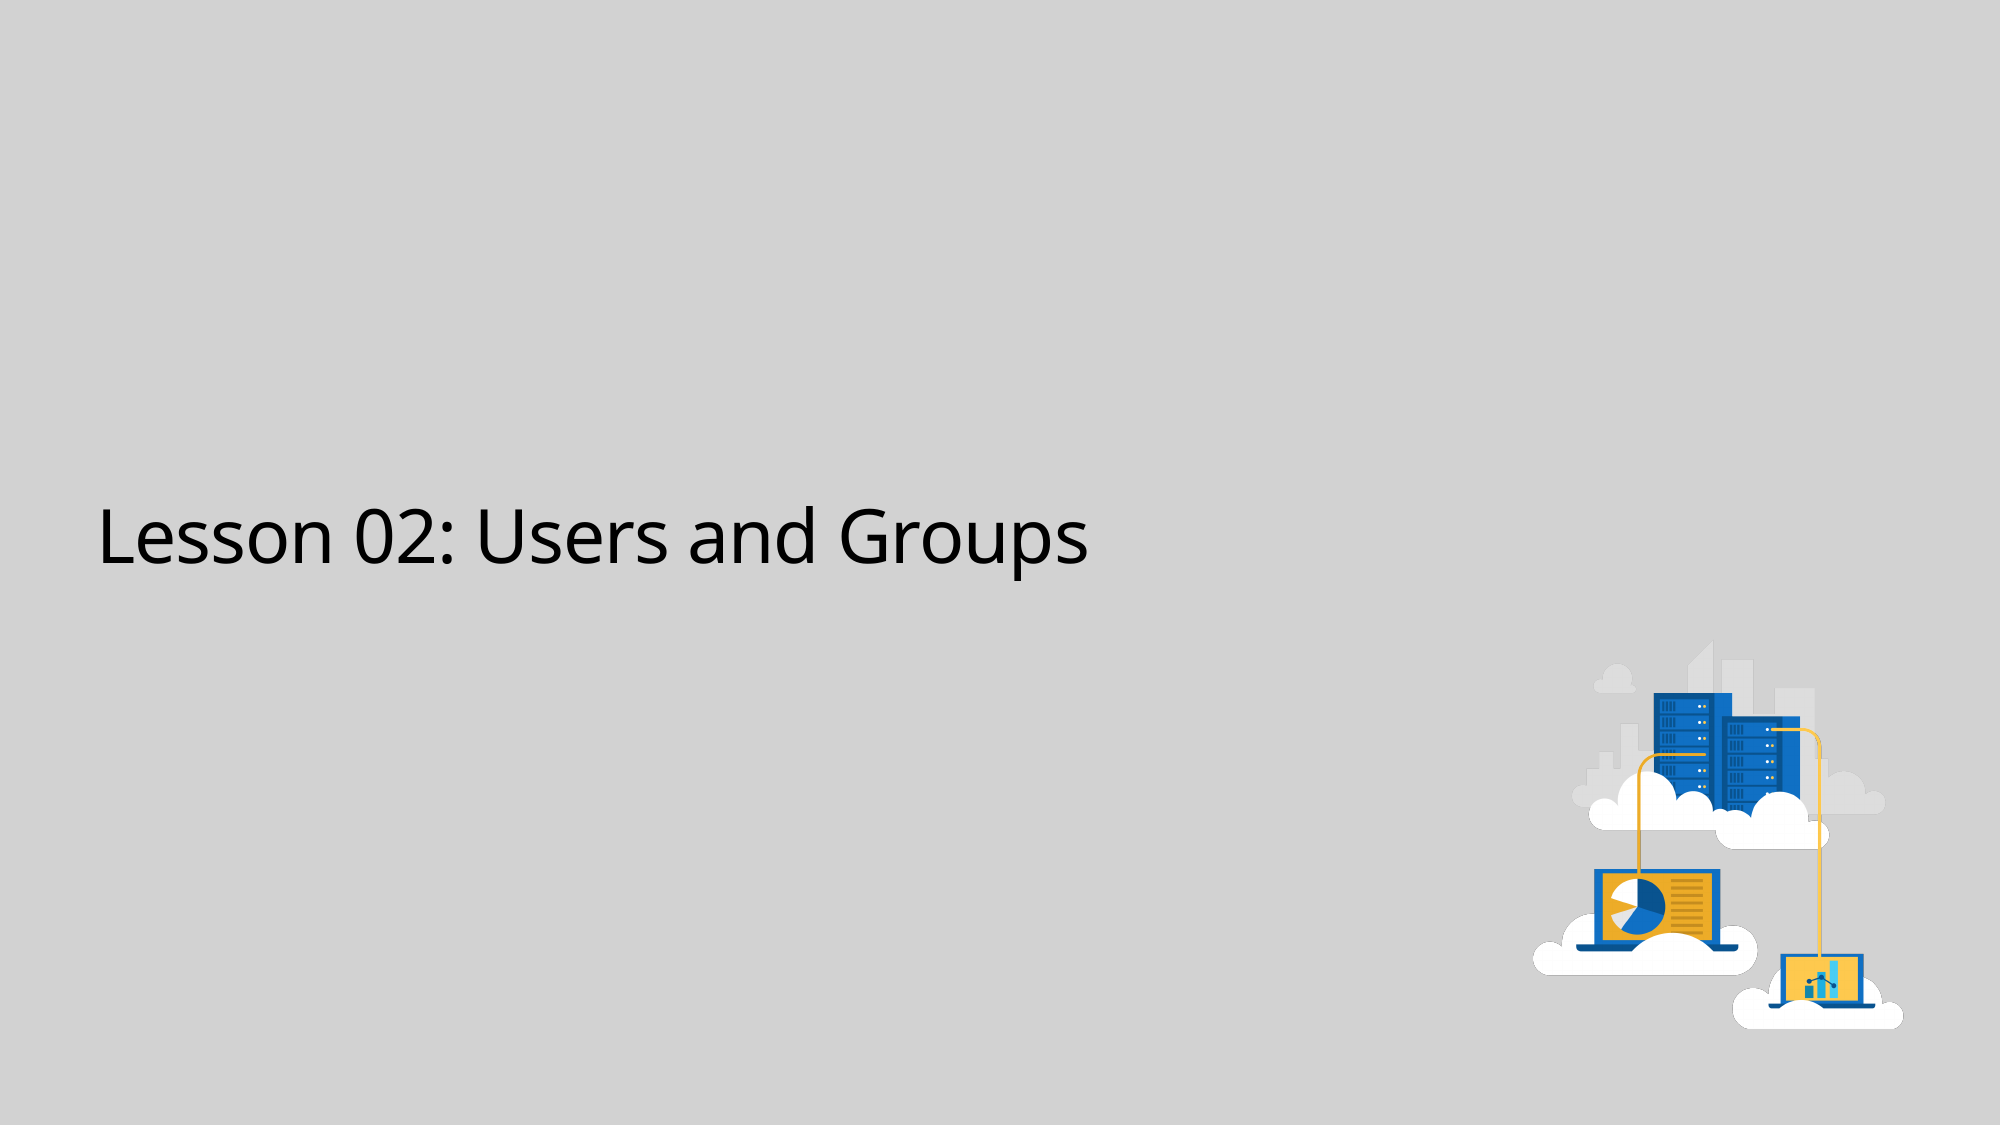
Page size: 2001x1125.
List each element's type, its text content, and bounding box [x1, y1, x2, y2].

title Lesson 02: Users and Groups [96, 498, 1862, 580]
picture [1532, 639, 1905, 1029]
